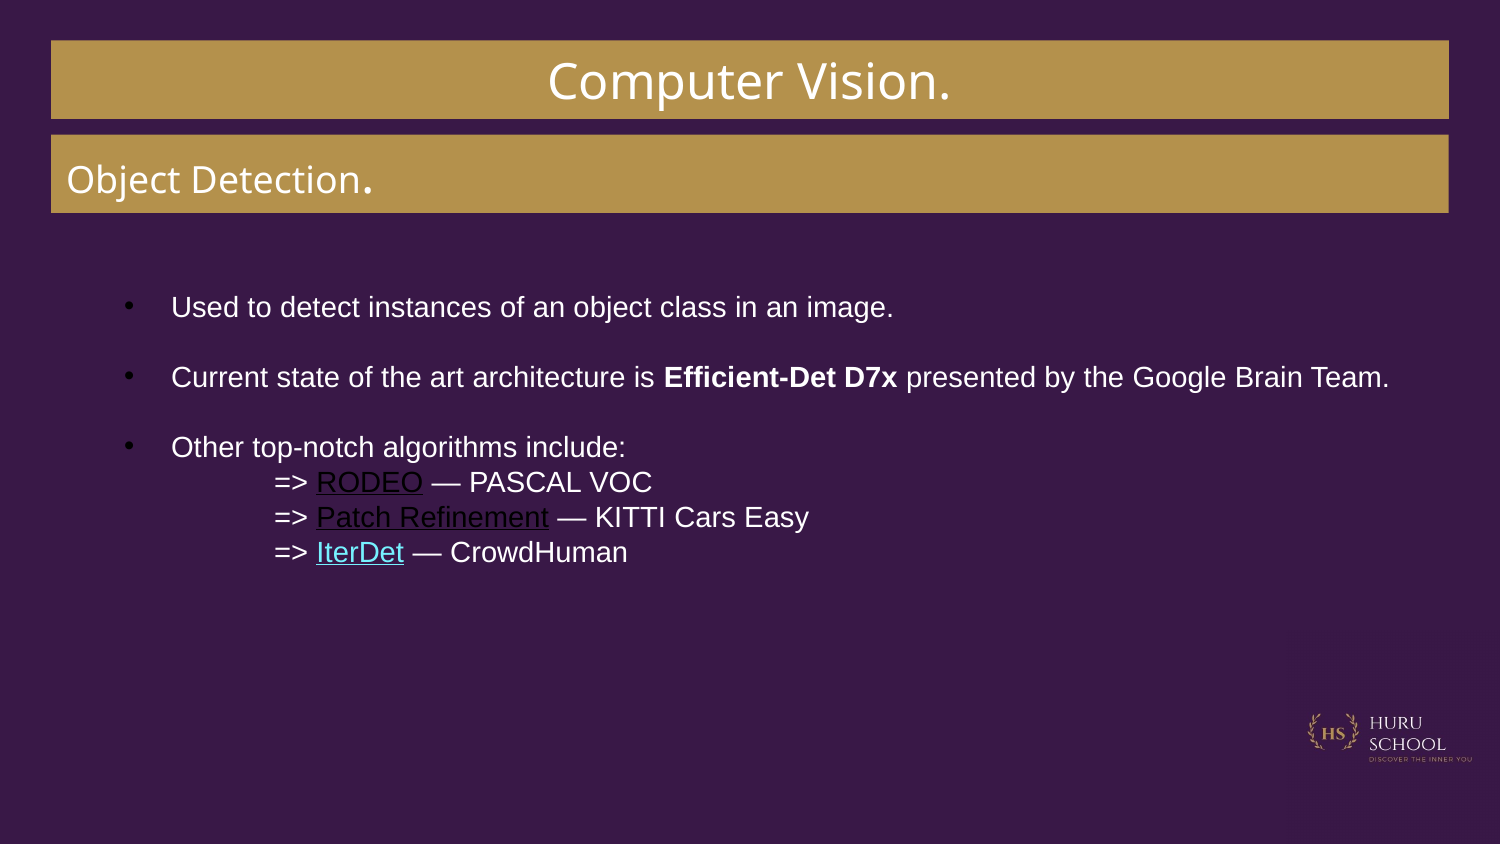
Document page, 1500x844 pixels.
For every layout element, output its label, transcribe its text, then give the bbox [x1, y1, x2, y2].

text_box Object Detection. [51, 134, 1449, 213]
title Computer Vision. [51, 40, 1449, 119]
text_box Used to detect instances of an object class in an image. Current state of the art architecture is Efficient-Det D7x presented by the Google Brain Team. Other top-notch algorithms include: => RODEO — PASCAL VOC => Patch Refinement — KITTI Cars Easy => IterDet — CrowdHuman [109, 280, 1406, 576]
picture [1286, 630, 1500, 844]
